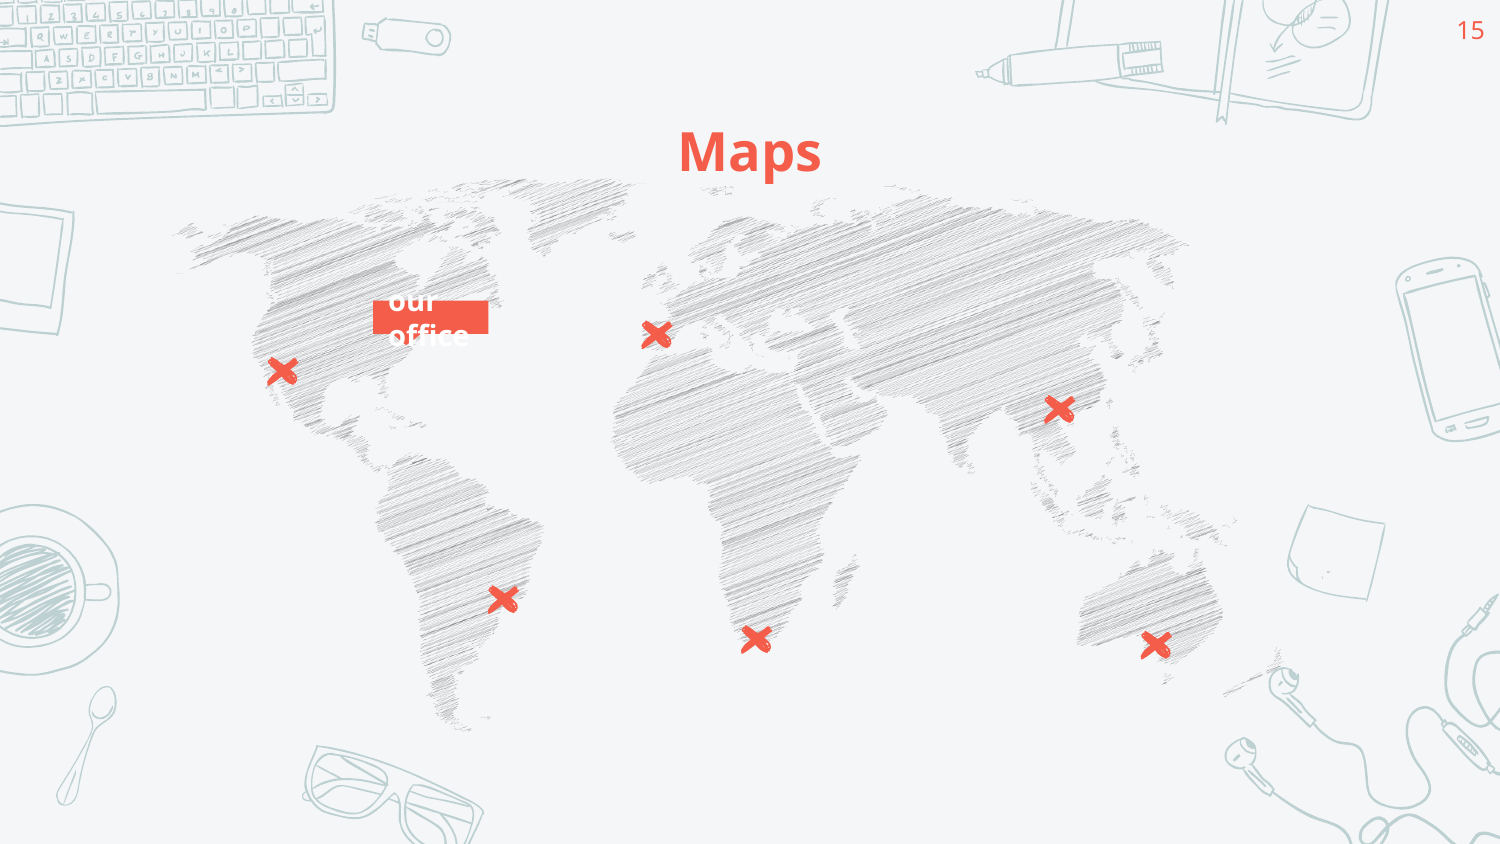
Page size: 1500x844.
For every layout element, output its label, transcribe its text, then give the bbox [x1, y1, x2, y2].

slide_number ‹#› [1435, 0, 1500, 53]
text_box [1044, 394, 1077, 424]
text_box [267, 356, 300, 386]
picture [152, 151, 1348, 757]
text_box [641, 320, 674, 349]
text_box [741, 624, 773, 654]
title Maps [185, 102, 1315, 150]
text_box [488, 584, 520, 614]
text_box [1140, 630, 1173, 660]
